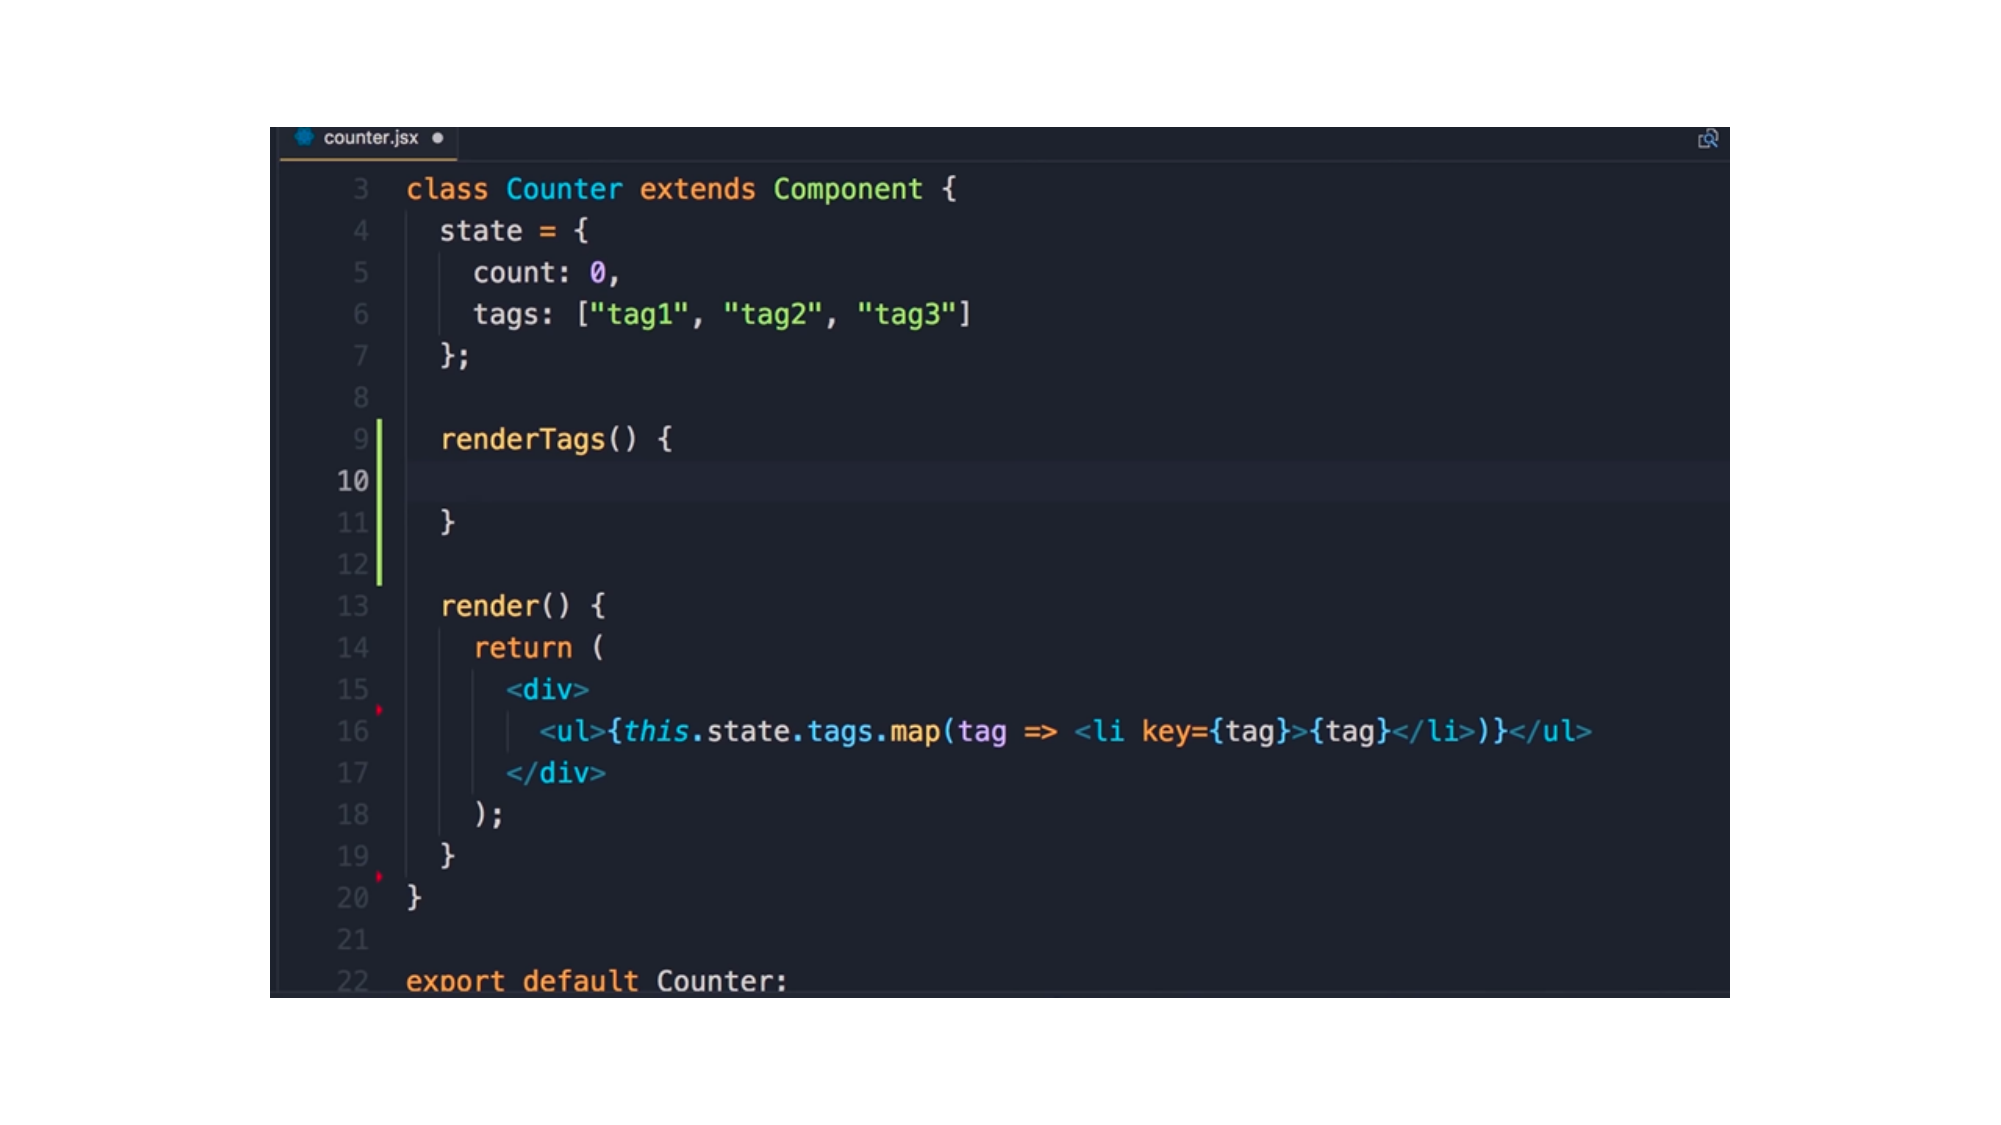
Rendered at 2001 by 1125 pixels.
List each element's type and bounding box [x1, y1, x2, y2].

picture [270, 127, 1730, 998]
